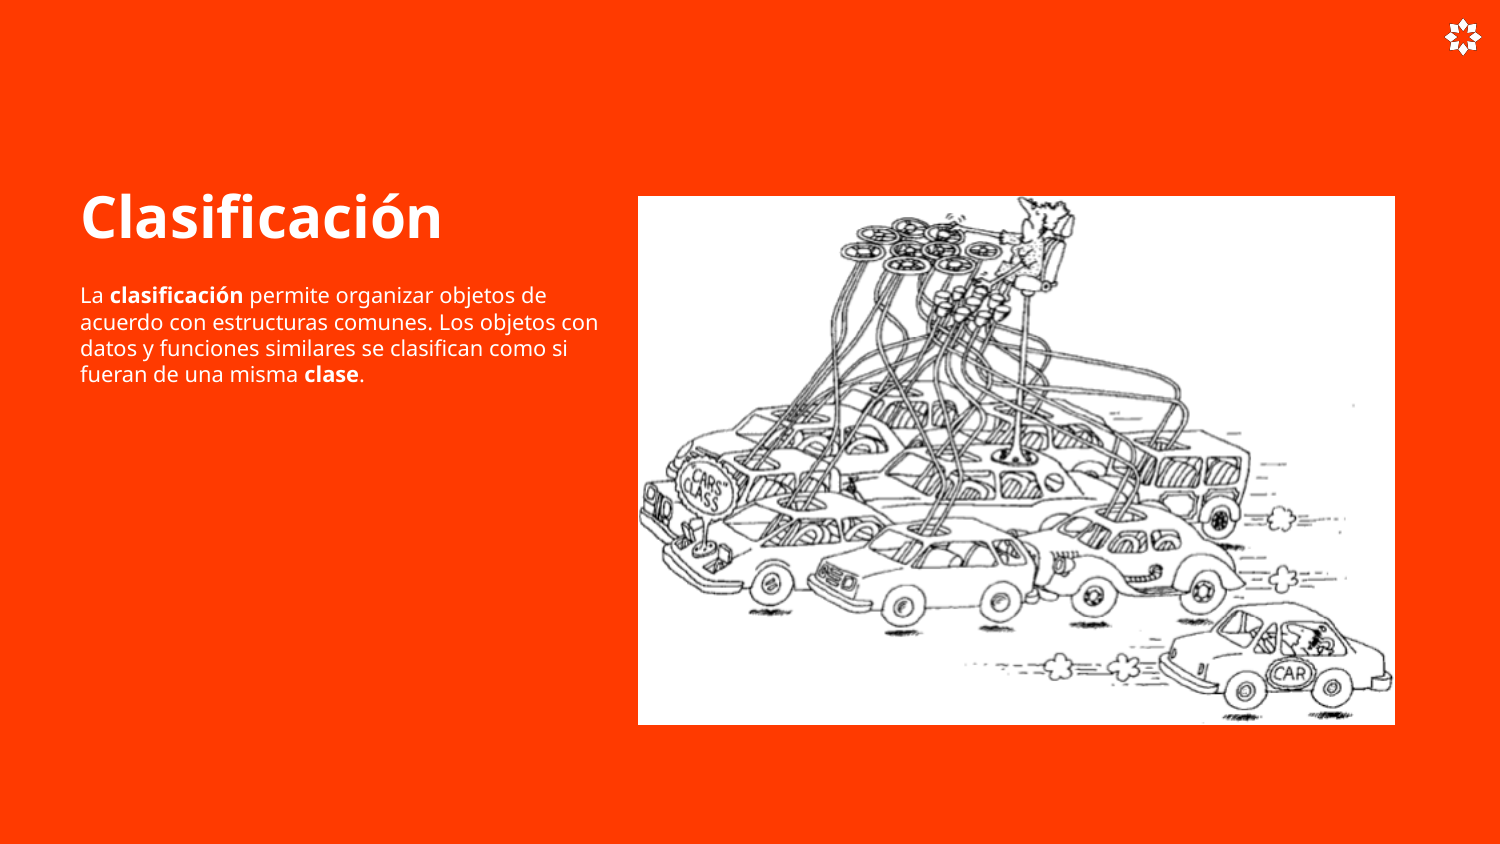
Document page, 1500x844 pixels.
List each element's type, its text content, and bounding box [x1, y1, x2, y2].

list La clasificación permite organizar objetos de acuerdo con estructuras comunes. Los objetos con datos y funciones similares se clasifican como si fueran de una misma clase. [65, 267, 621, 576]
title Clasificación [65, 171, 1463, 266]
picture [638, 196, 1395, 726]
picture [1444, 18, 1482, 56]
